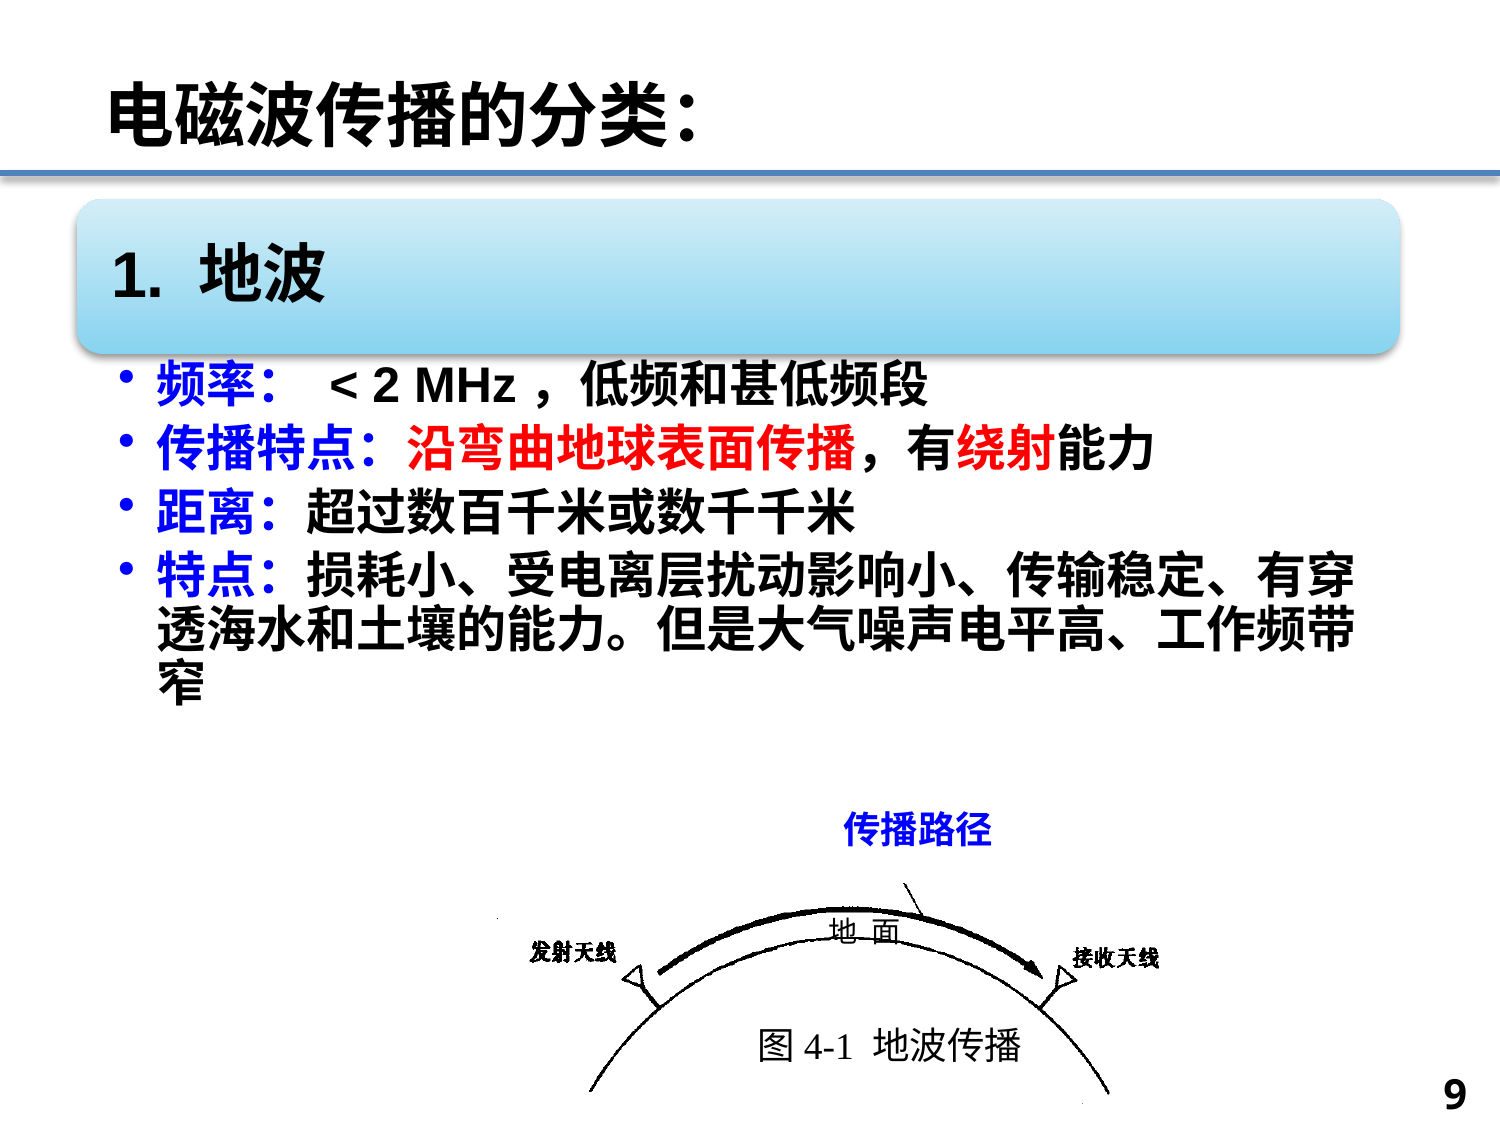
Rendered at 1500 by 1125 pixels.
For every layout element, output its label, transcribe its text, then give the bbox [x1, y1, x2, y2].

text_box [477, 931, 1191, 1125]
title 电磁波传播的分类： [88, 30, 1412, 164]
slide_number 9 [1379, 1075, 1483, 1118]
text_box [76, 196, 1400, 917]
